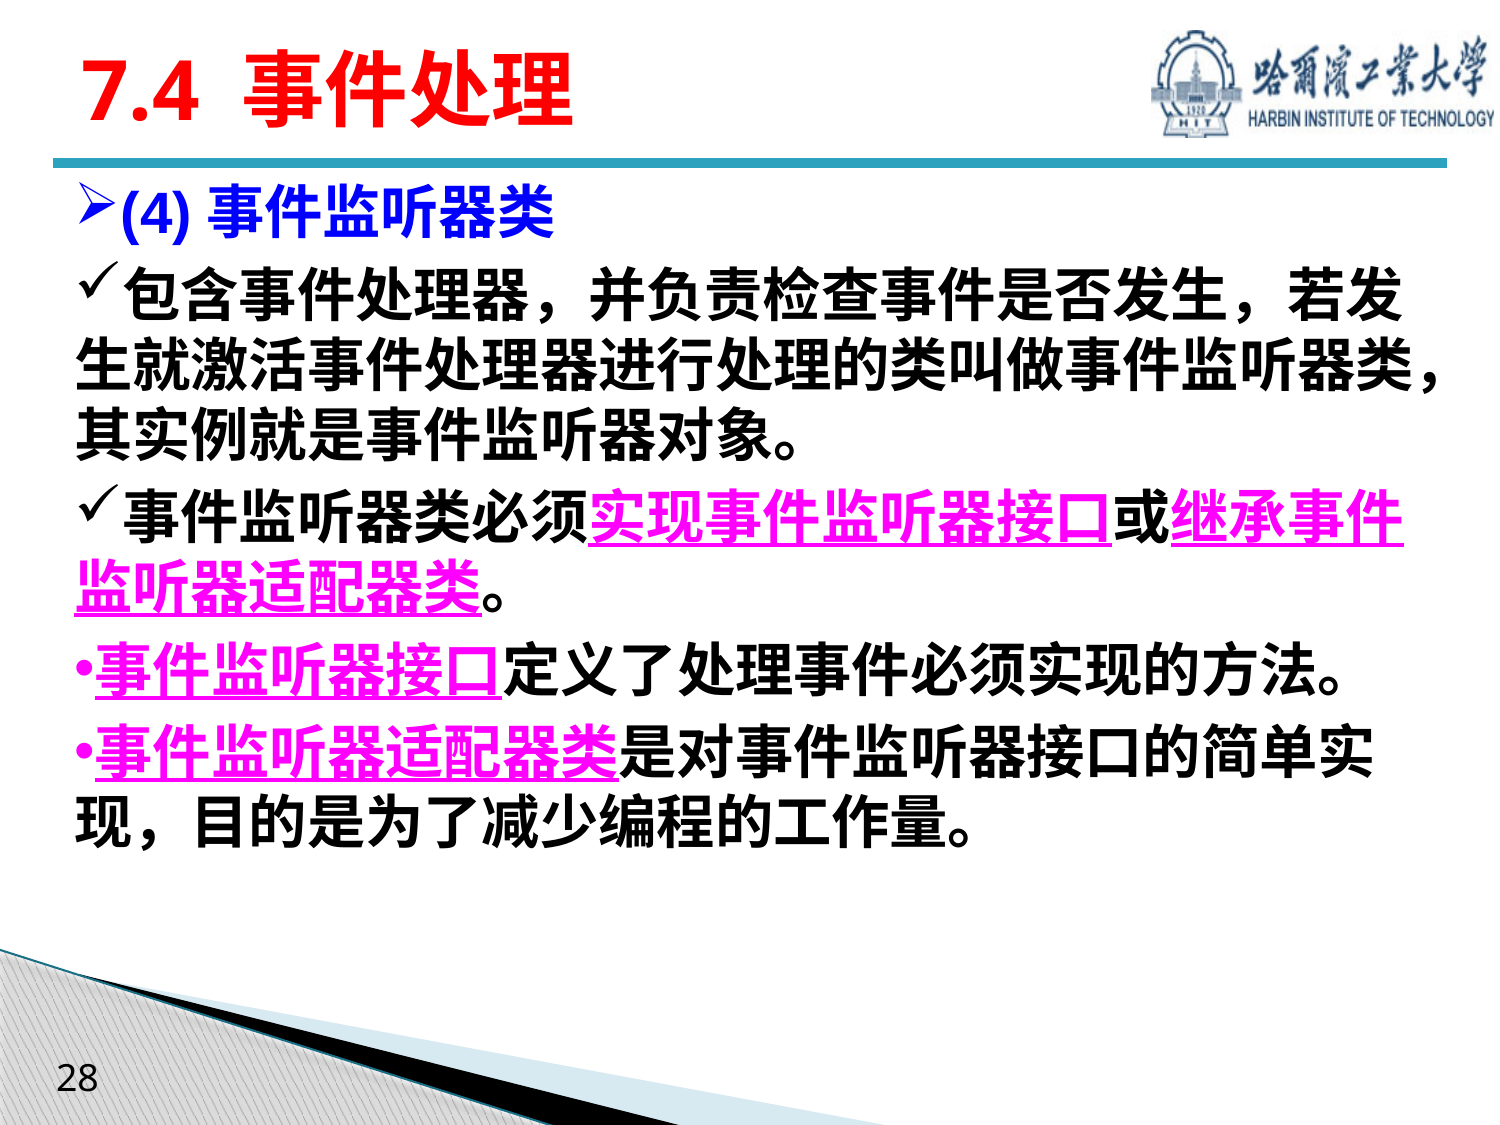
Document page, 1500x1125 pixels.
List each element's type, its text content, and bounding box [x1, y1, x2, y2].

text_box (4)事件监听器类 包含事件处理器，并负责检查事件是否发生，若发生就激活事件处理器进行处理的类叫做事件监听器类，其实例就是事件监听器对象。 事件监听器类必须实现事件监听器接口或继承事件监听器适配器类。 事件监听器接口定义了处理事件必须实现的方法。 事件监听器适配器类是对事件监听器接口的简单实现，目的是为了减少编程的工作量。 [59, 168, 1436, 863]
picture [1417, 30, 1495, 138]
title 7.4 事件处理 [66, 23, 1417, 152]
